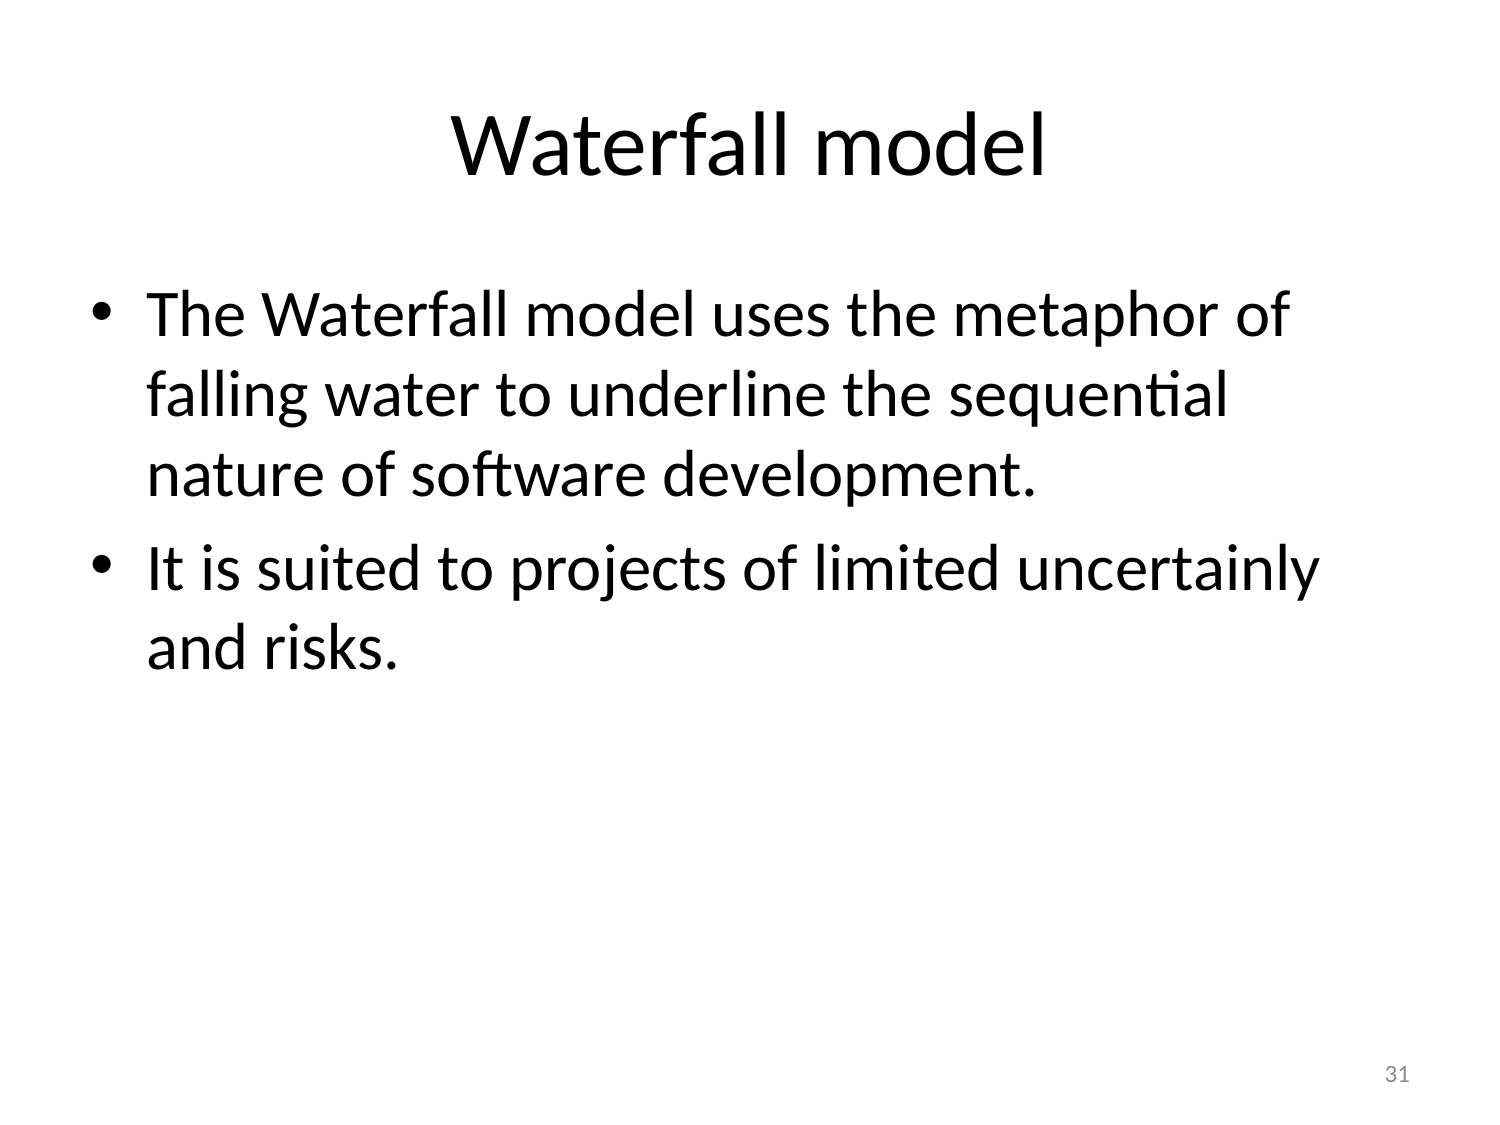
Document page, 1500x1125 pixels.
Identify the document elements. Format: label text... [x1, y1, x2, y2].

list The Waterfall model uses the metaphor of falling water to underline the sequential nature of software development. It is suited to projects of limited uncertainly and risks. [75, 262, 1425, 1005]
slide_number 31 [1074, 1042, 1425, 1103]
title Waterfall model [75, 45, 1425, 233]
